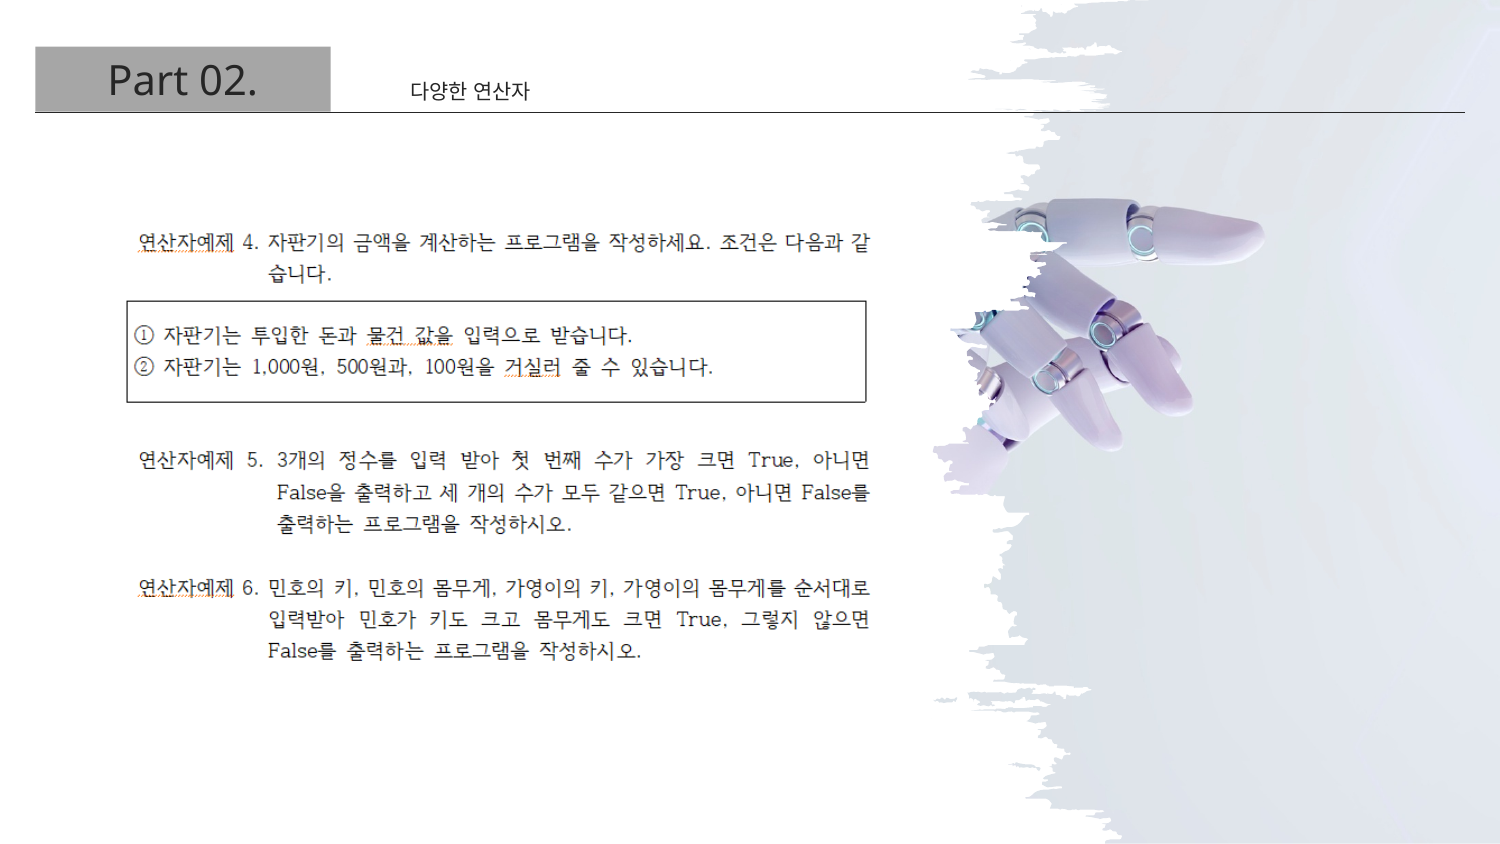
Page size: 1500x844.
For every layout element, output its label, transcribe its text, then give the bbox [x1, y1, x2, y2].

picture [111, 0, 1500, 844]
text_box Part 02. [35, 46, 331, 111]
text_box 다양한 연산자 [316, 71, 625, 111]
